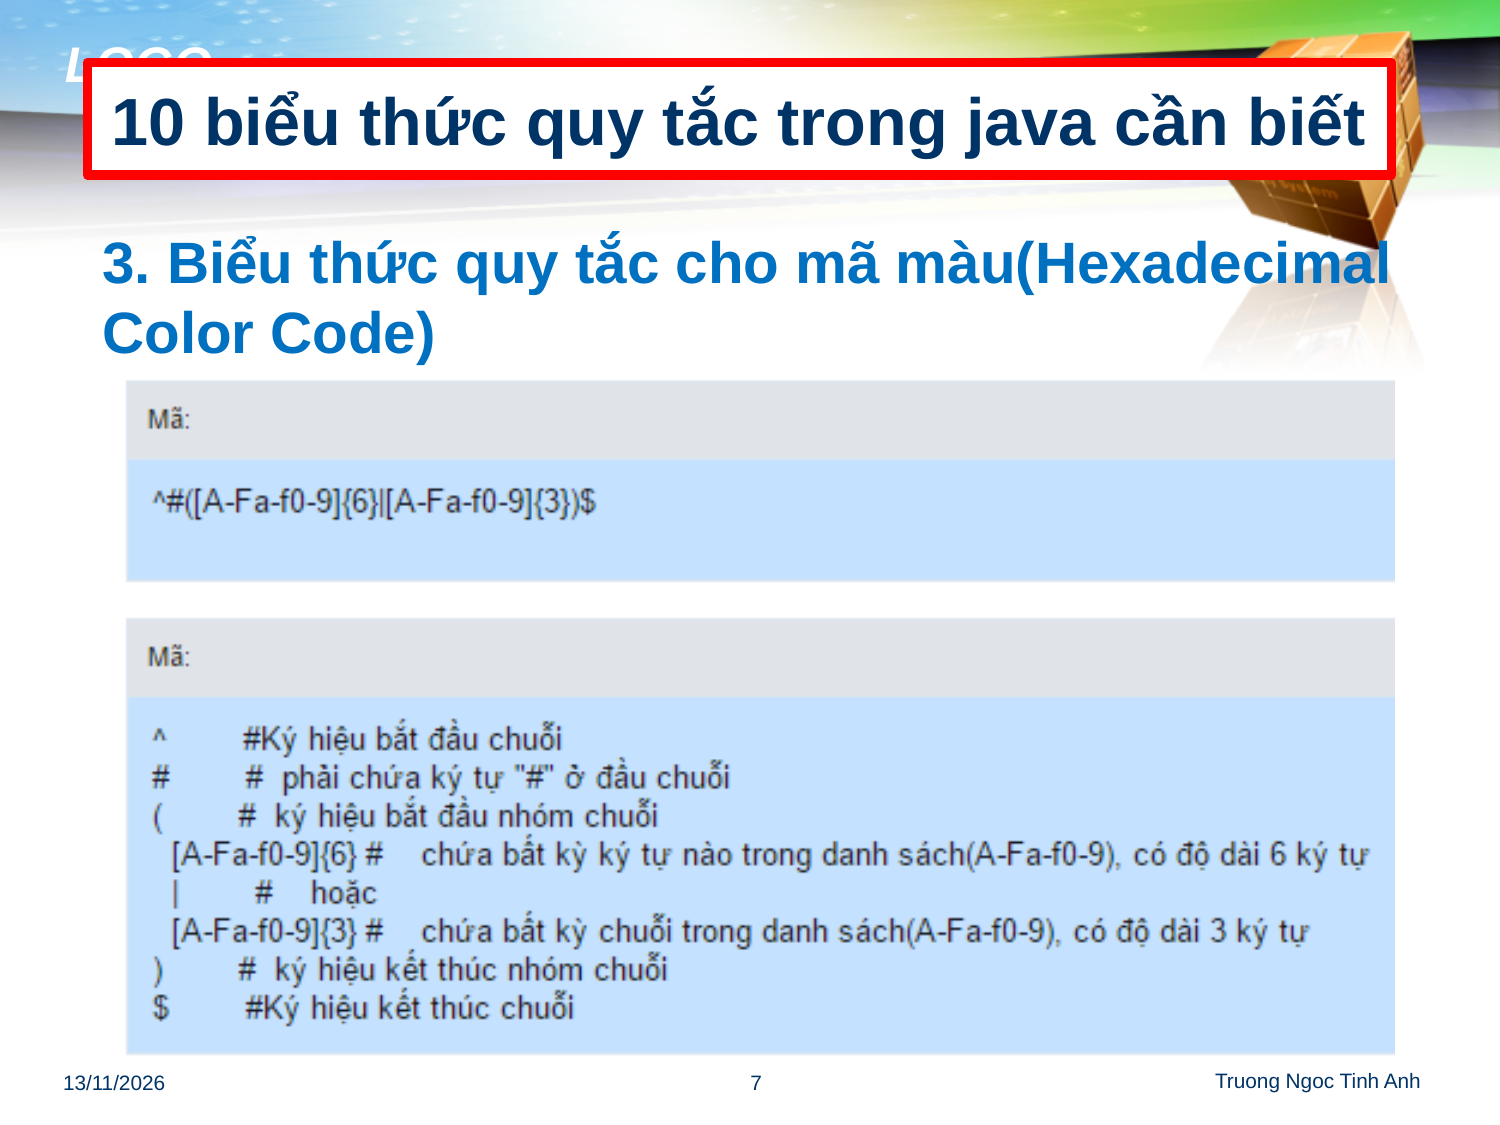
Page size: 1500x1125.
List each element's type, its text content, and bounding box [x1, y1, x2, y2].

list 3. Biểu thức quy tắc cho mã màu(Hexadecimal Color Code) [87, 217, 1463, 375]
text_box 10 biểu thức quy tắc trong java cần biết [87, 62, 1392, 175]
slide_number 7 [687, 1066, 825, 1106]
footer Truong Ngoc Tinh Anh [1200, 1059, 1488, 1113]
title Hot Tip [87, 175, 1138, 180]
picture [0, 0, 1500, 263]
picture [122, 374, 1395, 1058]
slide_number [48, 1062, 361, 1106]
